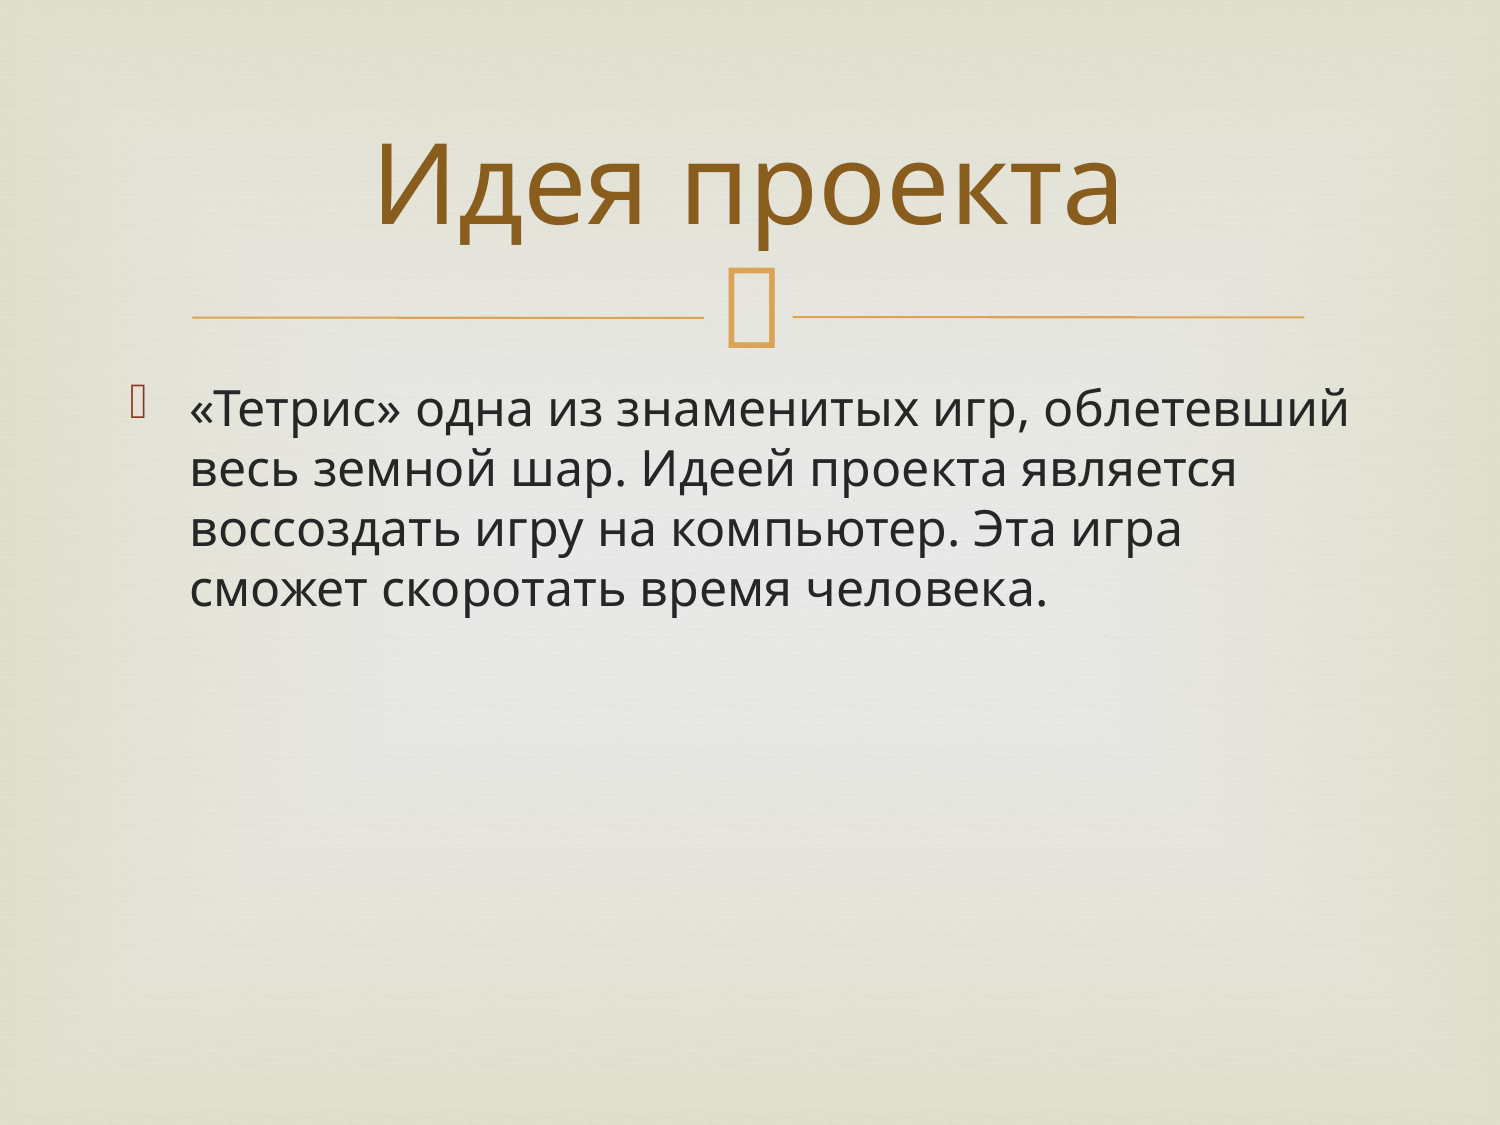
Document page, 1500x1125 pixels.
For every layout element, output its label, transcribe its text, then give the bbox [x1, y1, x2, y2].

title Идея проекта [112, 93, 1386, 267]
list «Тетрис» одна из знаменитых игр, облетевший весь земной шар. Идеей проекта является воссоздать игру на компьютер. Эта игра сможет скоротать время человека. [114, 368, 1386, 1005]
